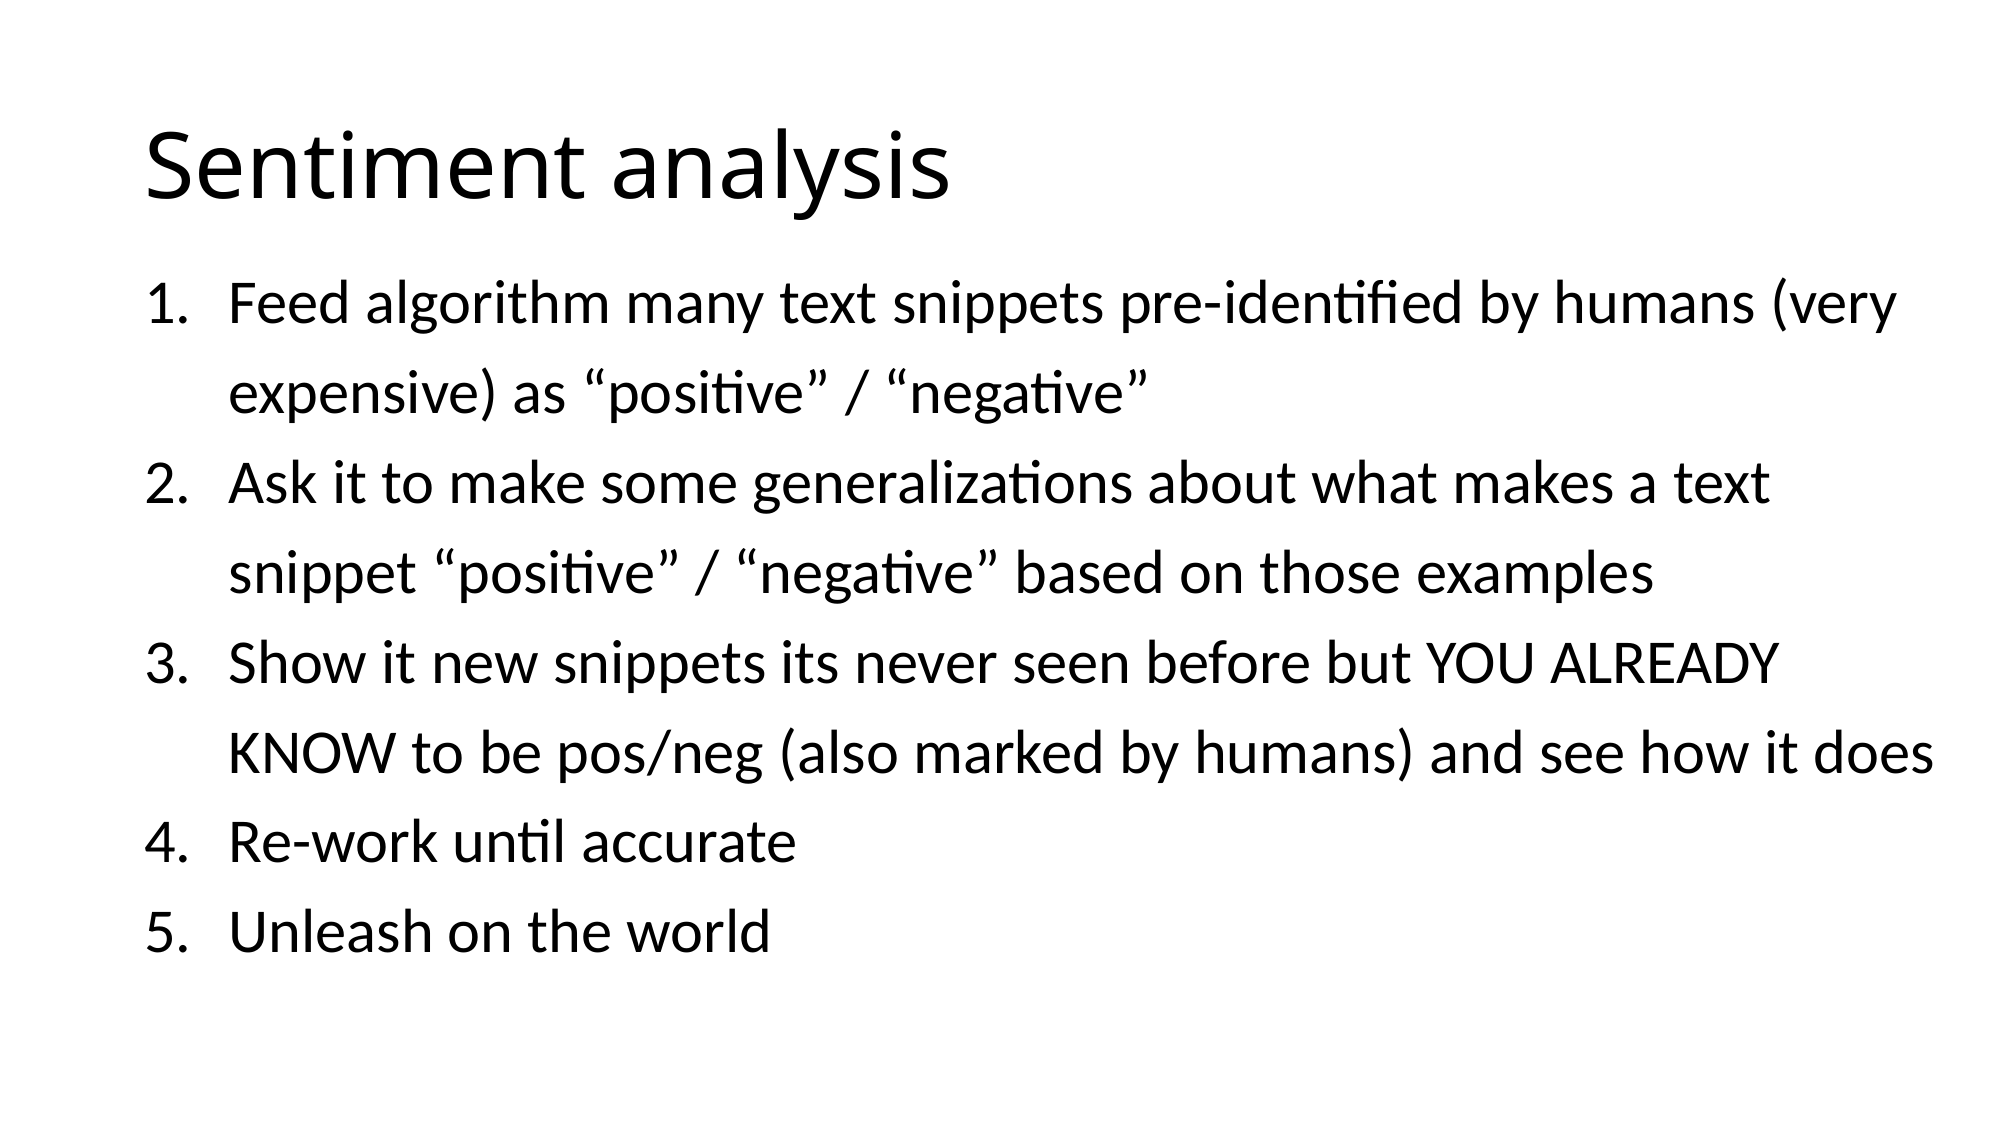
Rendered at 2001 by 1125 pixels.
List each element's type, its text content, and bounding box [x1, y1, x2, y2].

title Sentiment analysis [129, 59, 1855, 238]
text_box Feed algorithm many text snippets pre-identified by humans (very expensive) as “positive” / “negative” Ask it to make some generalizations about what makes a text snippet “positive” / “negative” based on those examples Show it new snippets its never seen before but YOU ALREADY KNOW to be pos/neg (also marked by humans) and see how it does Re-work until accurate Unleash on the world [129, 238, 1973, 973]
